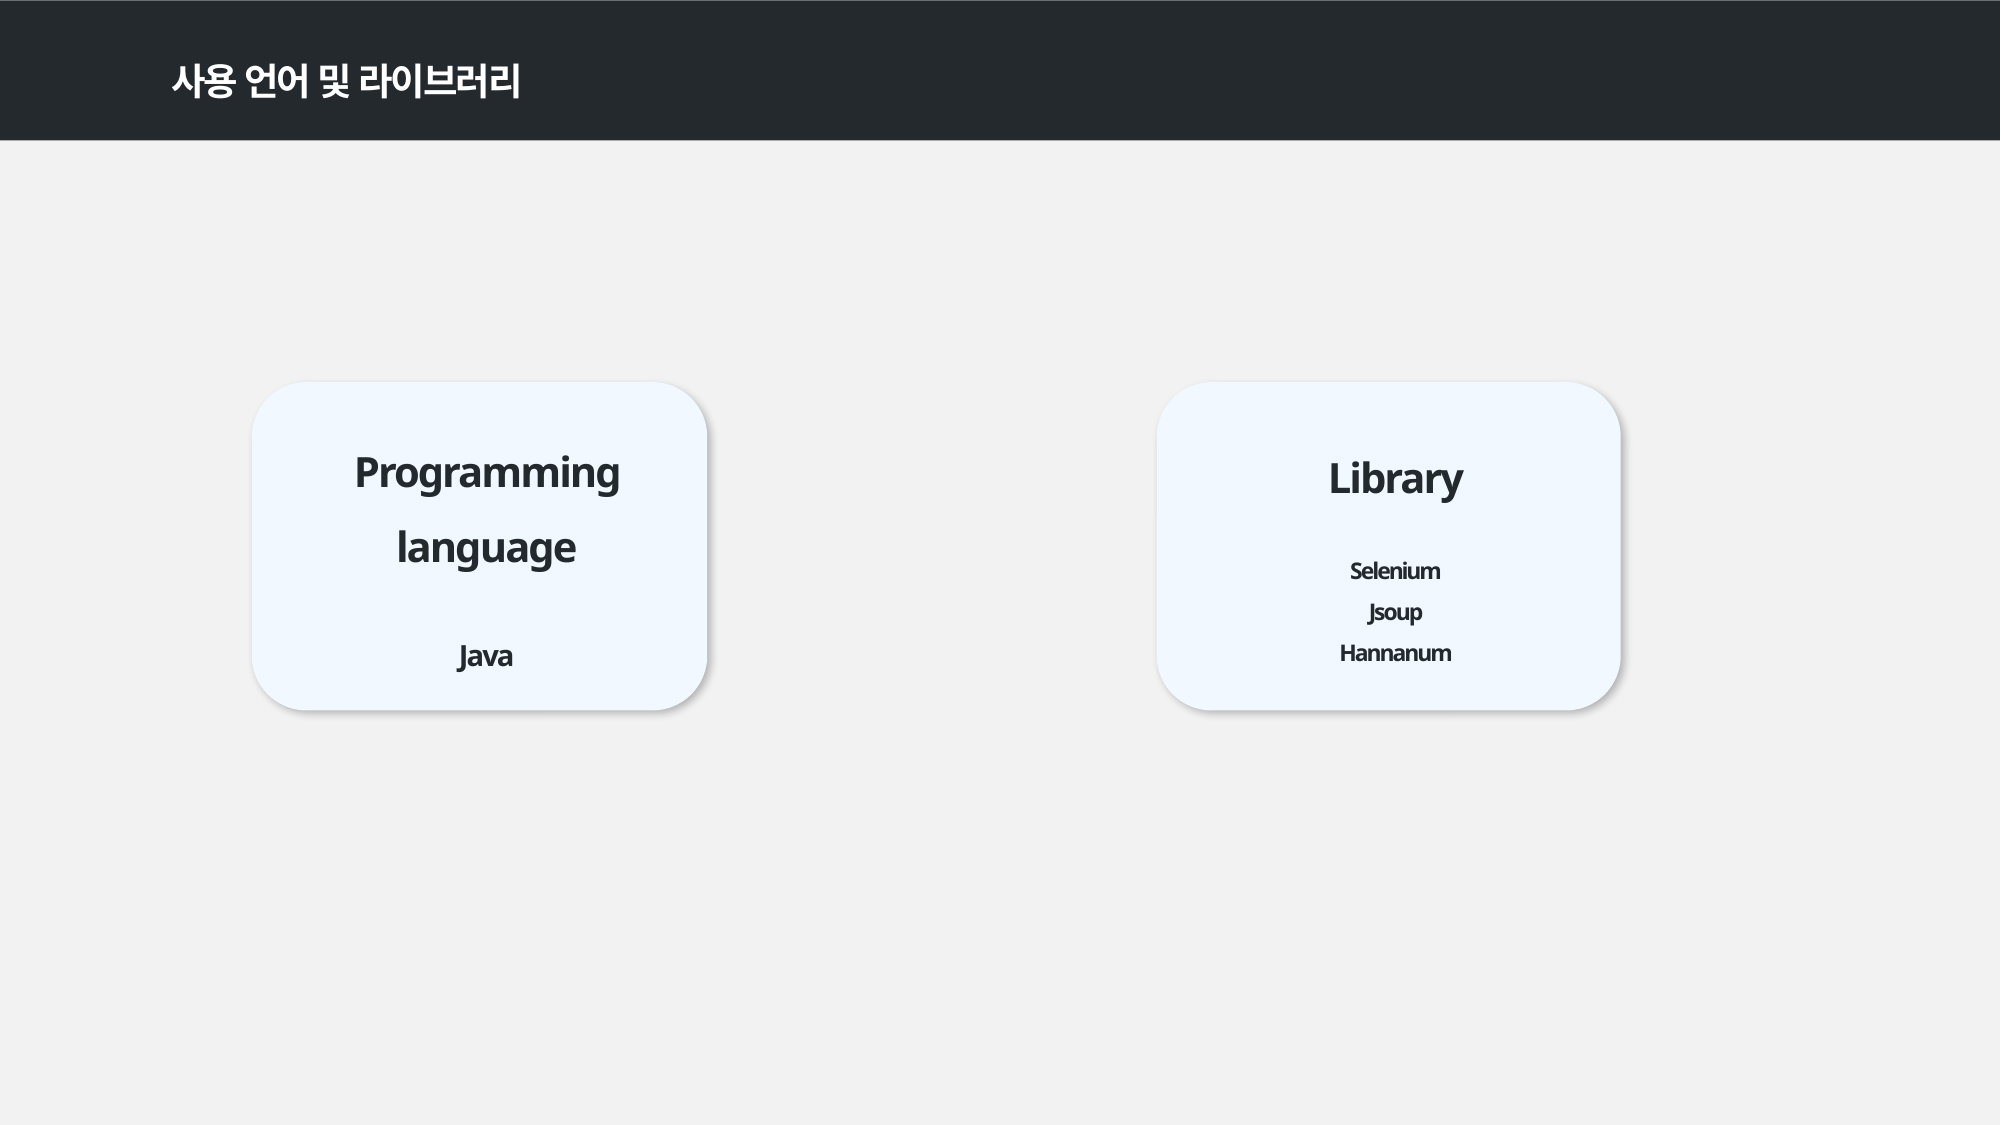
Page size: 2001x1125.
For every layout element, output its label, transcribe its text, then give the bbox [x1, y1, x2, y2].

text_box Library Selenium Jsoup Hannanum [1155, 380, 1622, 712]
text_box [0, 0, 2000, 141]
text_box Programming language Java [250, 380, 709, 712]
